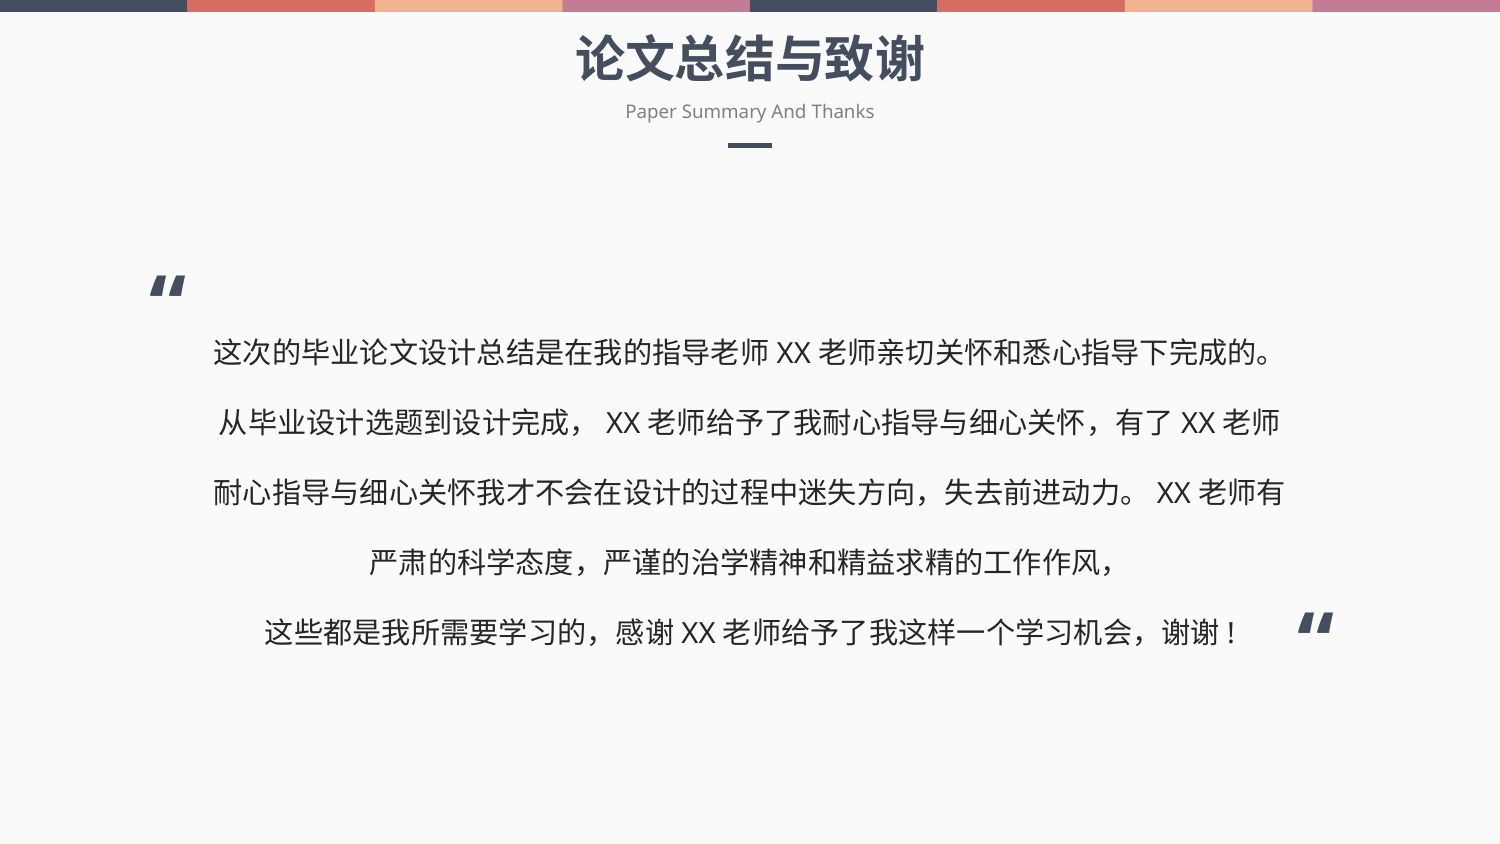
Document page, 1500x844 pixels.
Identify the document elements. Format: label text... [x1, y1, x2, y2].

text_box “ [107, 244, 229, 360]
text_box Paper Summary And Thanks [610, 92, 890, 130]
text_box “ [1282, 581, 1350, 697]
text_box 这次的毕业论文设计总结是在我的指导老师XX老师亲切关怀和悉心指导下完成的。从毕业设计选题到设计完成，XX老师给予了我耐心指导与细心关怀，有了XX老师耐心指导与细心关怀我才不会在设计的过程中迷失方向，失去前进动力。XX老师有严肃的科学态度，严谨的治学精神和精益求精的工作作风， 这些都是我所需要学习的，感谢XX老师给予了我这样一个学习机会，谢谢! [198, 292, 1302, 657]
text_box 论文总结与致谢 [560, 19, 940, 95]
